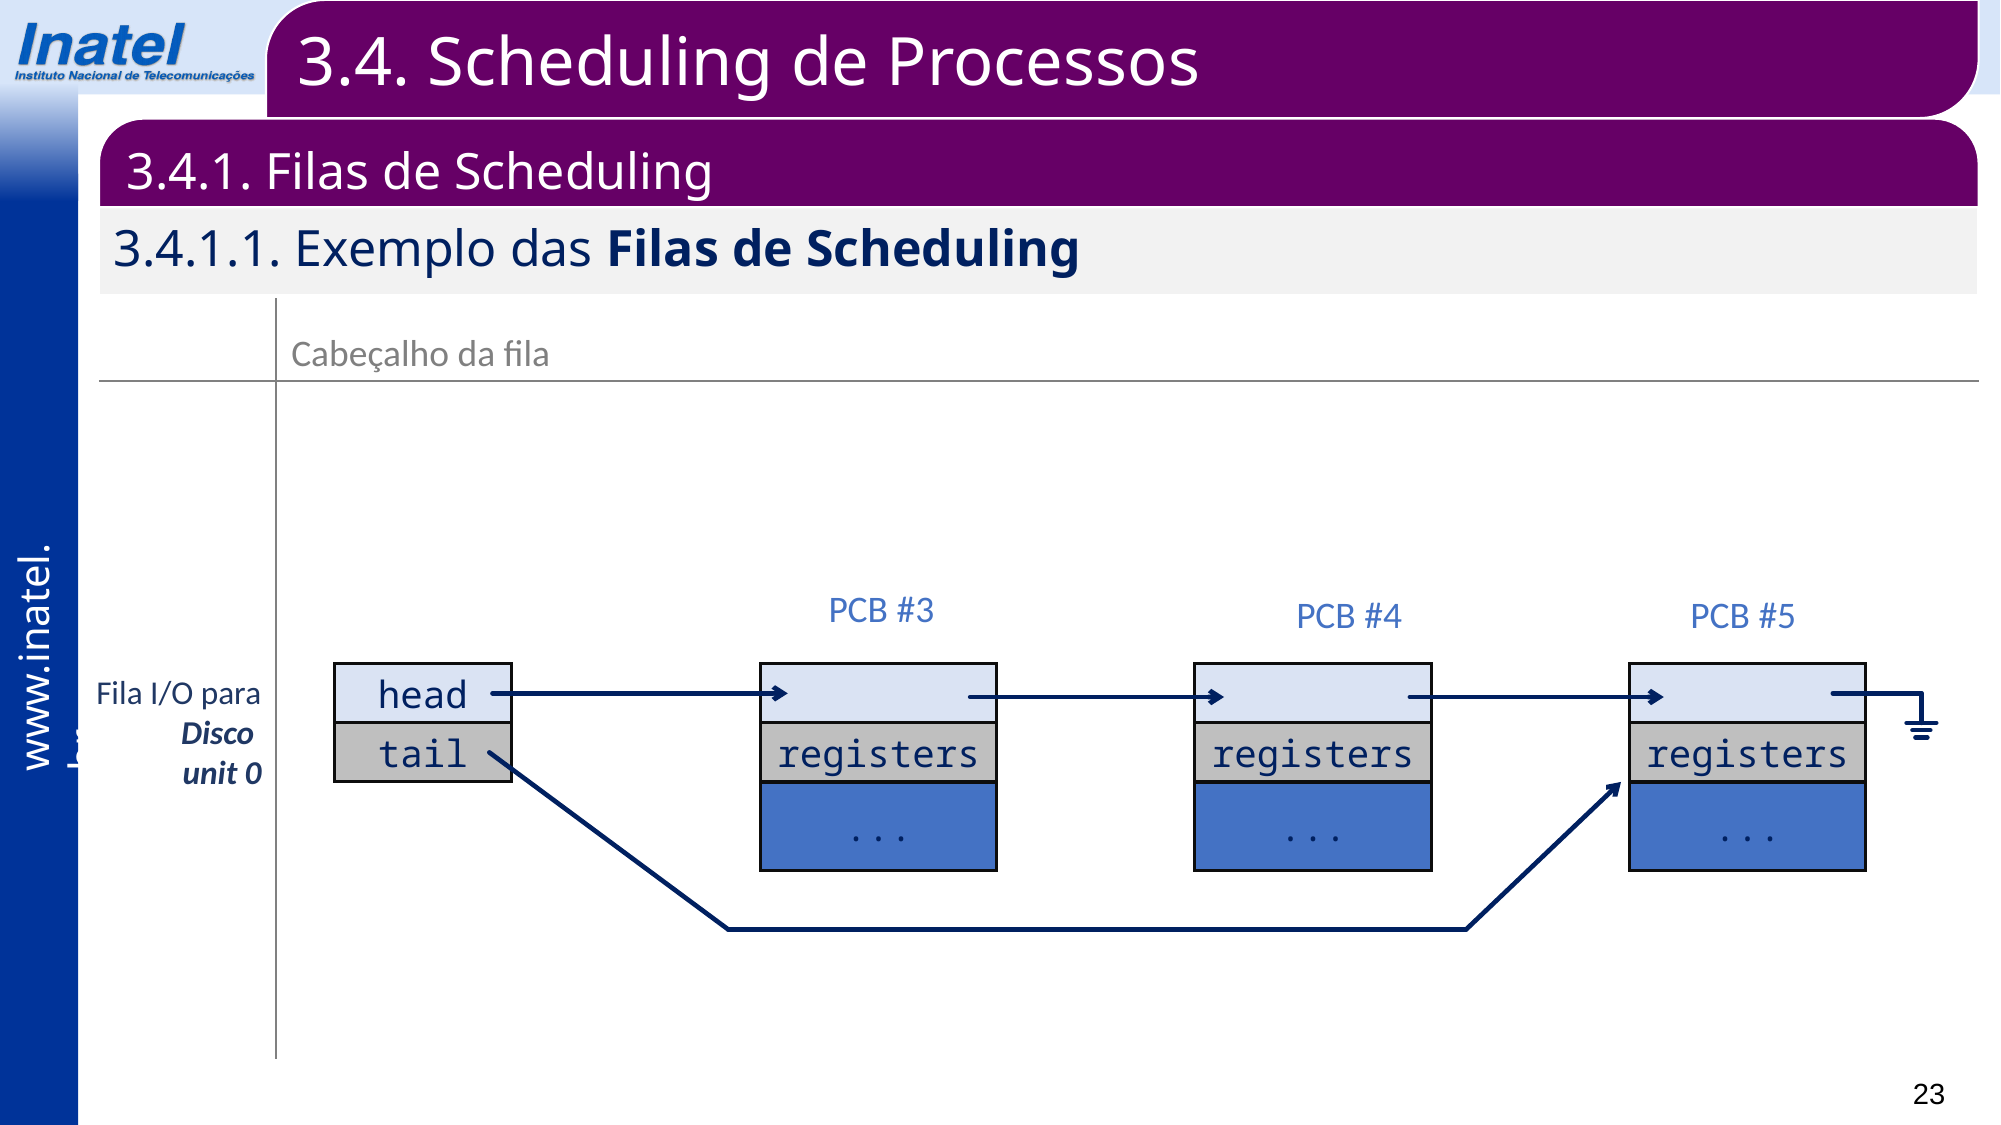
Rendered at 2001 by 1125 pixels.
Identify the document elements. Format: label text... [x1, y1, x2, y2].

picture [12, 20, 258, 85]
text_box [489, 752, 729, 930]
text_box Fila I/O para Disco unit 0 [78, 663, 275, 799]
text_box PCB #5 [1654, 583, 1832, 643]
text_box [760, 663, 997, 871]
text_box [334, 663, 512, 782]
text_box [1832, 693, 1937, 738]
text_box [1466, 781, 1621, 930]
text_box Cabeçalho da fila [277, 322, 608, 380]
text_box PCB #4 [1260, 583, 1438, 643]
text_box 3.4.1.1. Exemplo das Filas de Scheduling [98, 209, 1980, 296]
text_box PCB #3 [792, 577, 971, 638]
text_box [1194, 663, 1432, 871]
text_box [1629, 663, 1866, 871]
text_box 3.4.1. Filas de Scheduling [97, 117, 1980, 209]
text_box 3.4. Scheduling de Processos [264, 0, 1980, 117]
